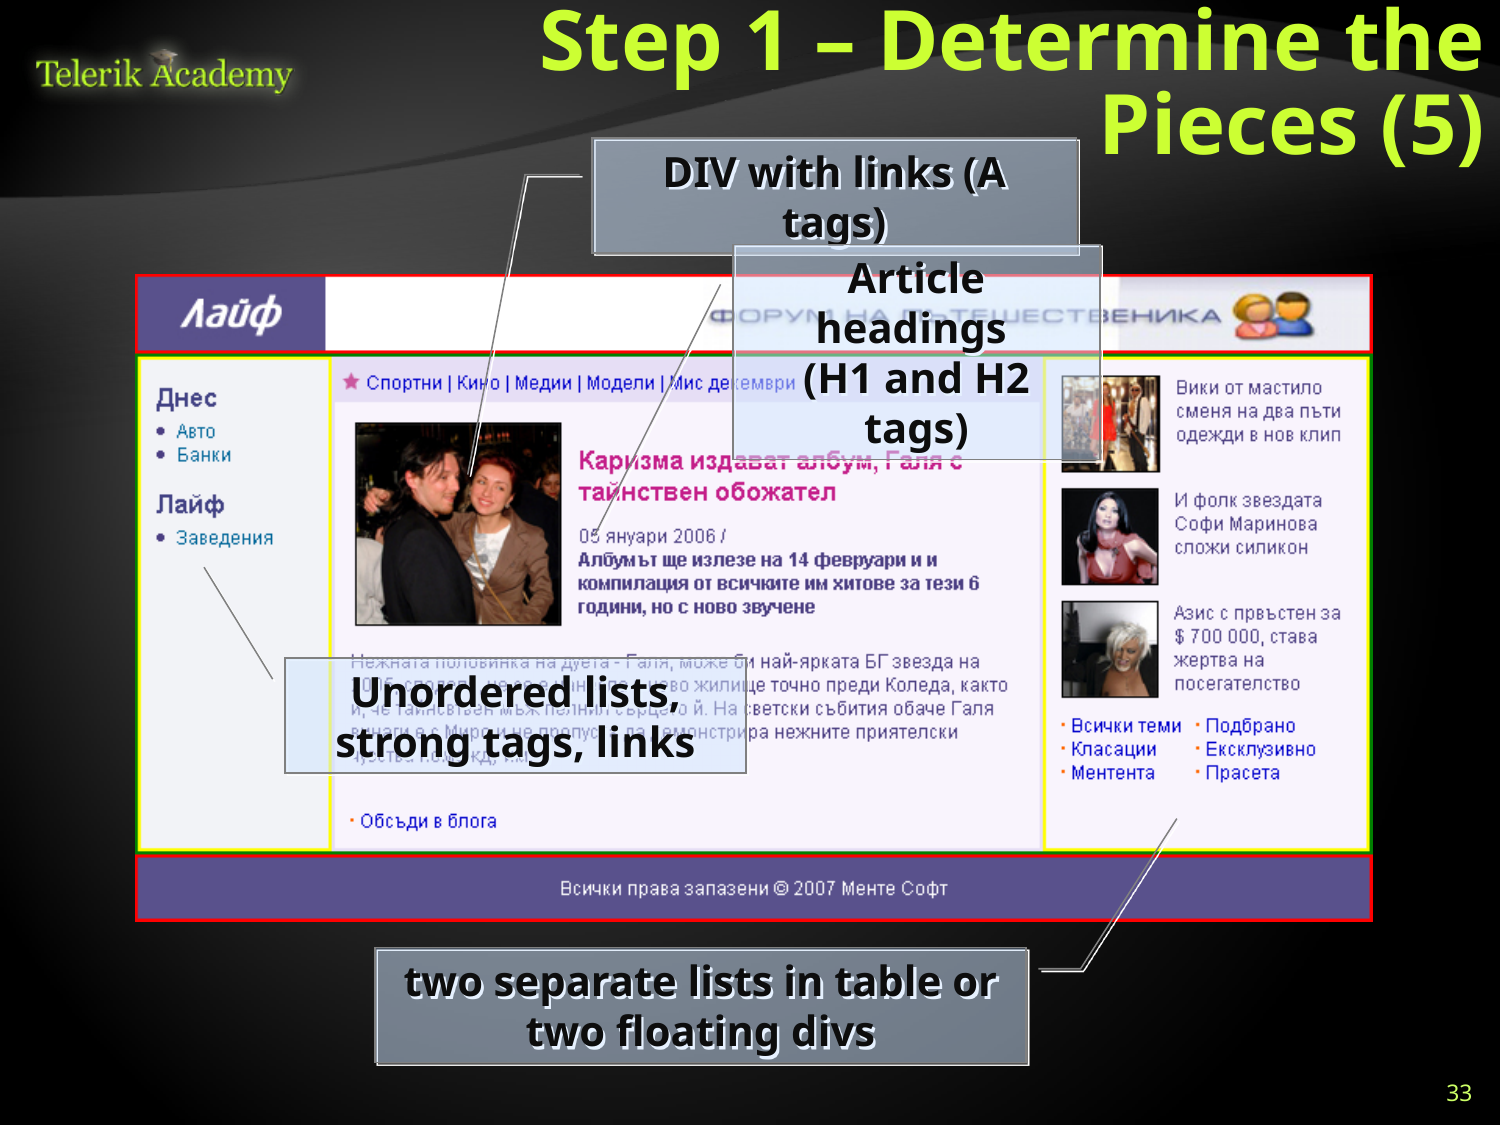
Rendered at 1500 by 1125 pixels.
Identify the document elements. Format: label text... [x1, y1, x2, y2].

title Step 1 – Determine the Pieces (5) [287, 12, 1500, 163]
slide_number 33 [1412, 1074, 1488, 1113]
picture [0, 0, 1500, 1125]
picture [24, 37, 287, 108]
text_box two separate lists in table or two floating divs [374, 947, 1026, 1063]
text_box Article headings (H1 and H2 tags) [733, 244, 1100, 272]
text_box DIV with links (A tags) [592, 138, 1077, 254]
